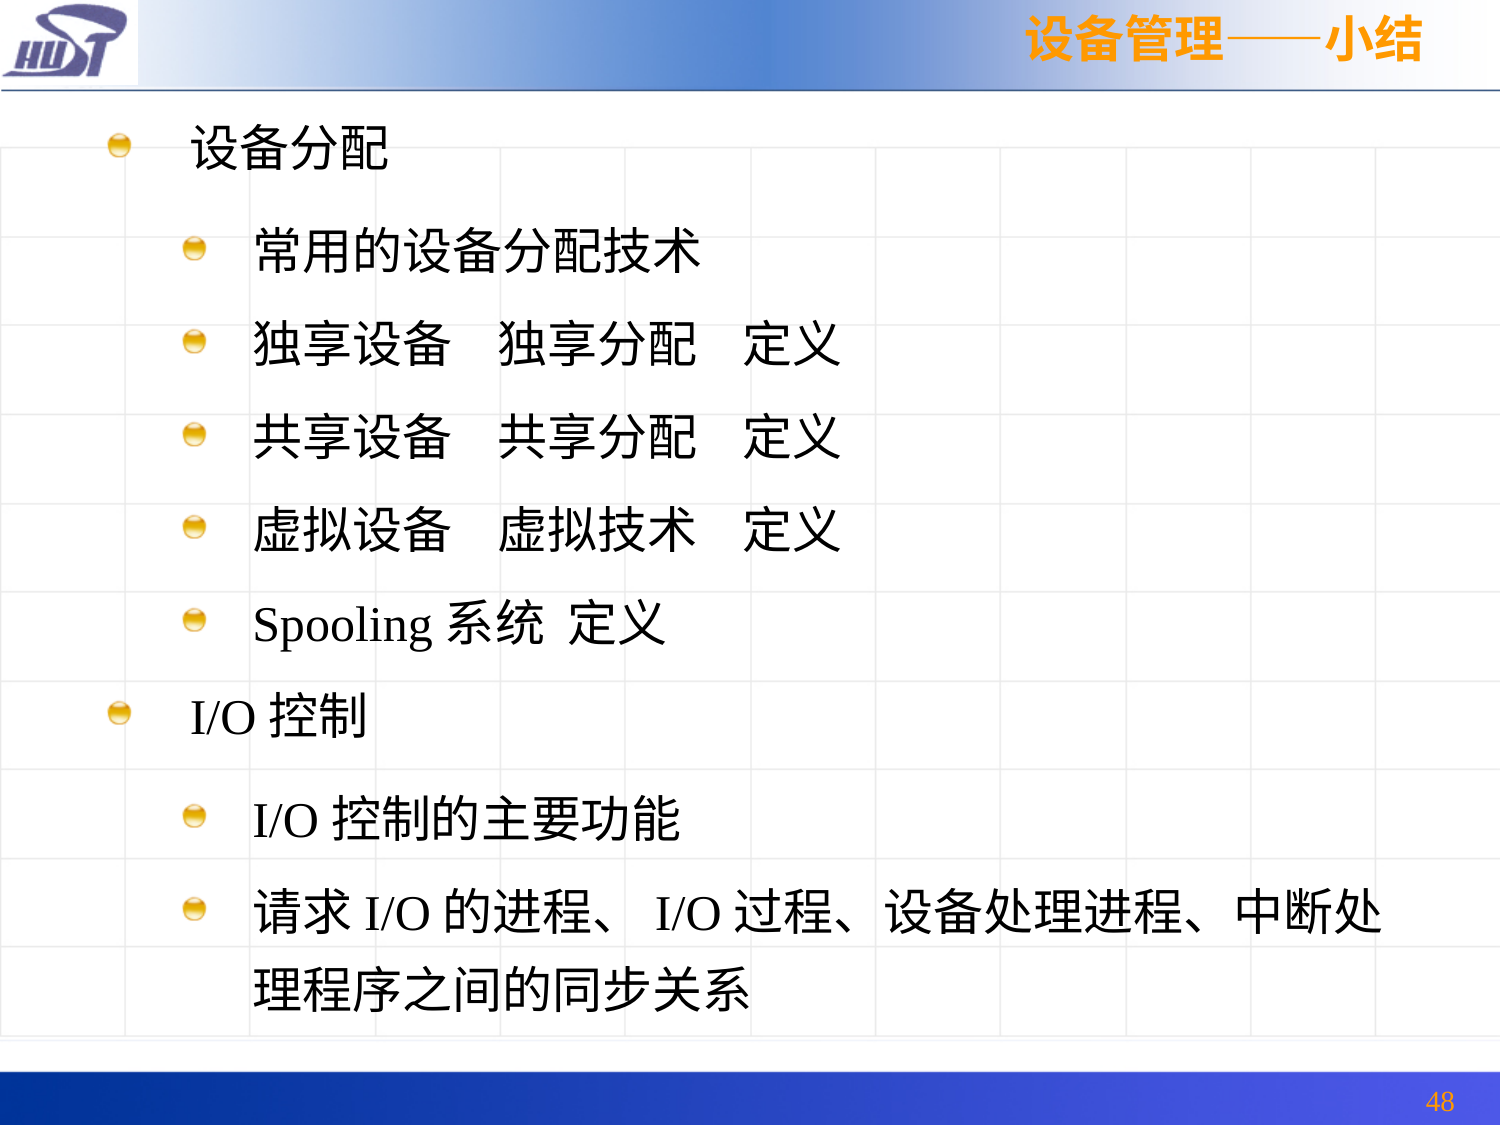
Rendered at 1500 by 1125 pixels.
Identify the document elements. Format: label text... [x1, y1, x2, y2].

text_box 48 [1381, 1067, 1500, 1125]
picture [0, 0, 1500, 1125]
text_box 设备分配 常用的设备分配技术 独享设备 独享分配 定义 共享设备 共享分配 定义 虚拟设备 虚拟技术 定义 Spooling系统 定义 I/O控制 I/O控制的主要功能 请求I/O的进程、I/O过程、设备处理进程、中断处理程序之间的同步关系 [87, 91, 1443, 1026]
text_box 设备管理——小结 [62, 6, 1440, 76]
